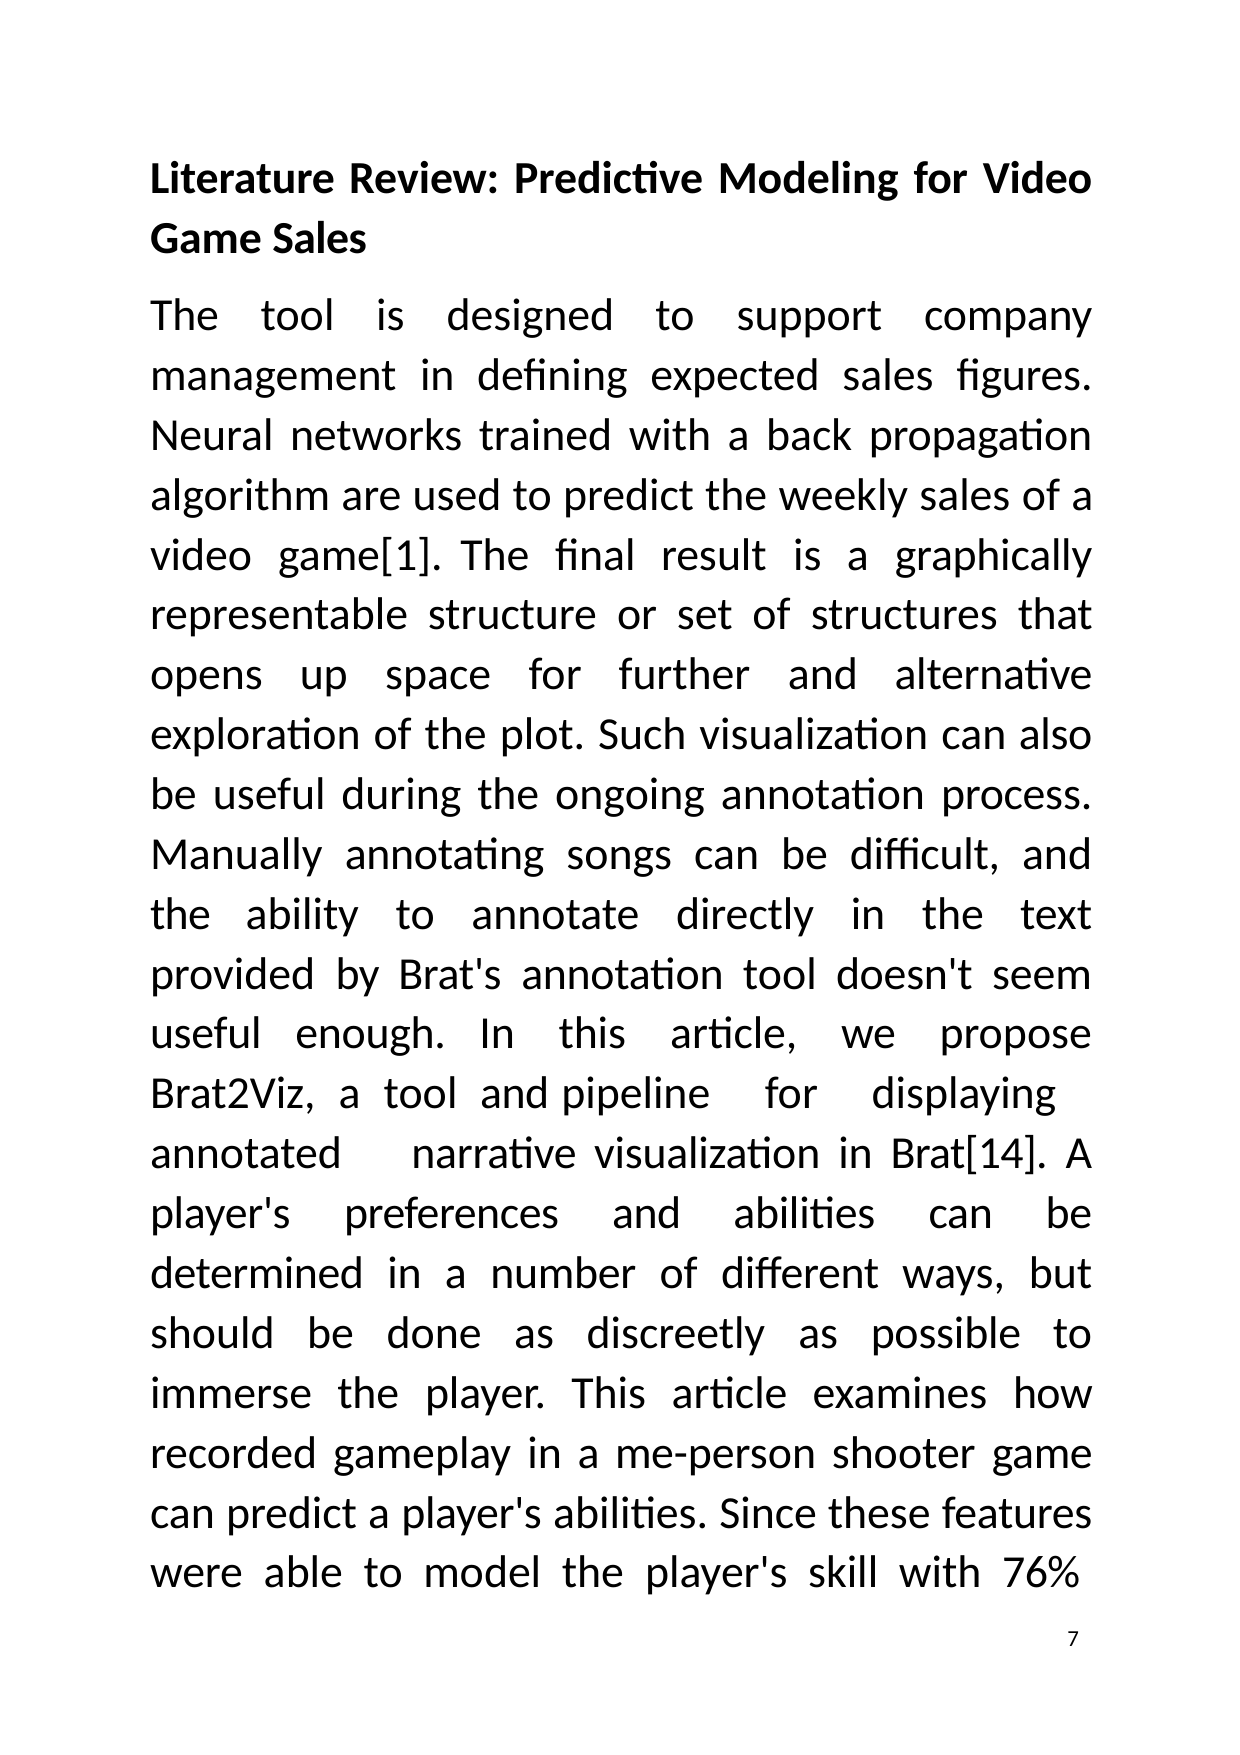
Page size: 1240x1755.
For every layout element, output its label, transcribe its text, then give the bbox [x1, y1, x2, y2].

text_box Literature Review: Predictive Modeling for Video Game Sales The tool is designed to support company management in defining expected sales figures. Neural networks trained with a back propagation algorithm are used to predict the weekly sales of a video game[1]. The final result is a graphically representable structure or set of structures that opens up space for further and alternative exploration of the plot. Such visualization can also be useful during the ongoing annotation process. Manually annotating songs can be difficult, and the ability to annotate directly in the text provided by Brat's annotation tool doesn't seem useful enough. In this article, we propose Brat2Viz, a tool and pipeline for displaying annotated narrative visualization in Brat[14]. A player's preferences and abilities can be determined in a number of different ways, but should be done as discreetly as possible to immerse the player. This article examines how recorded gameplay in a me-person shooter game can predict a player's abilities. Since these features were able to model the player's skill with 76% [147, 140, 1093, 1598]
slide_number 7 [1061, 1627, 1099, 1755]
